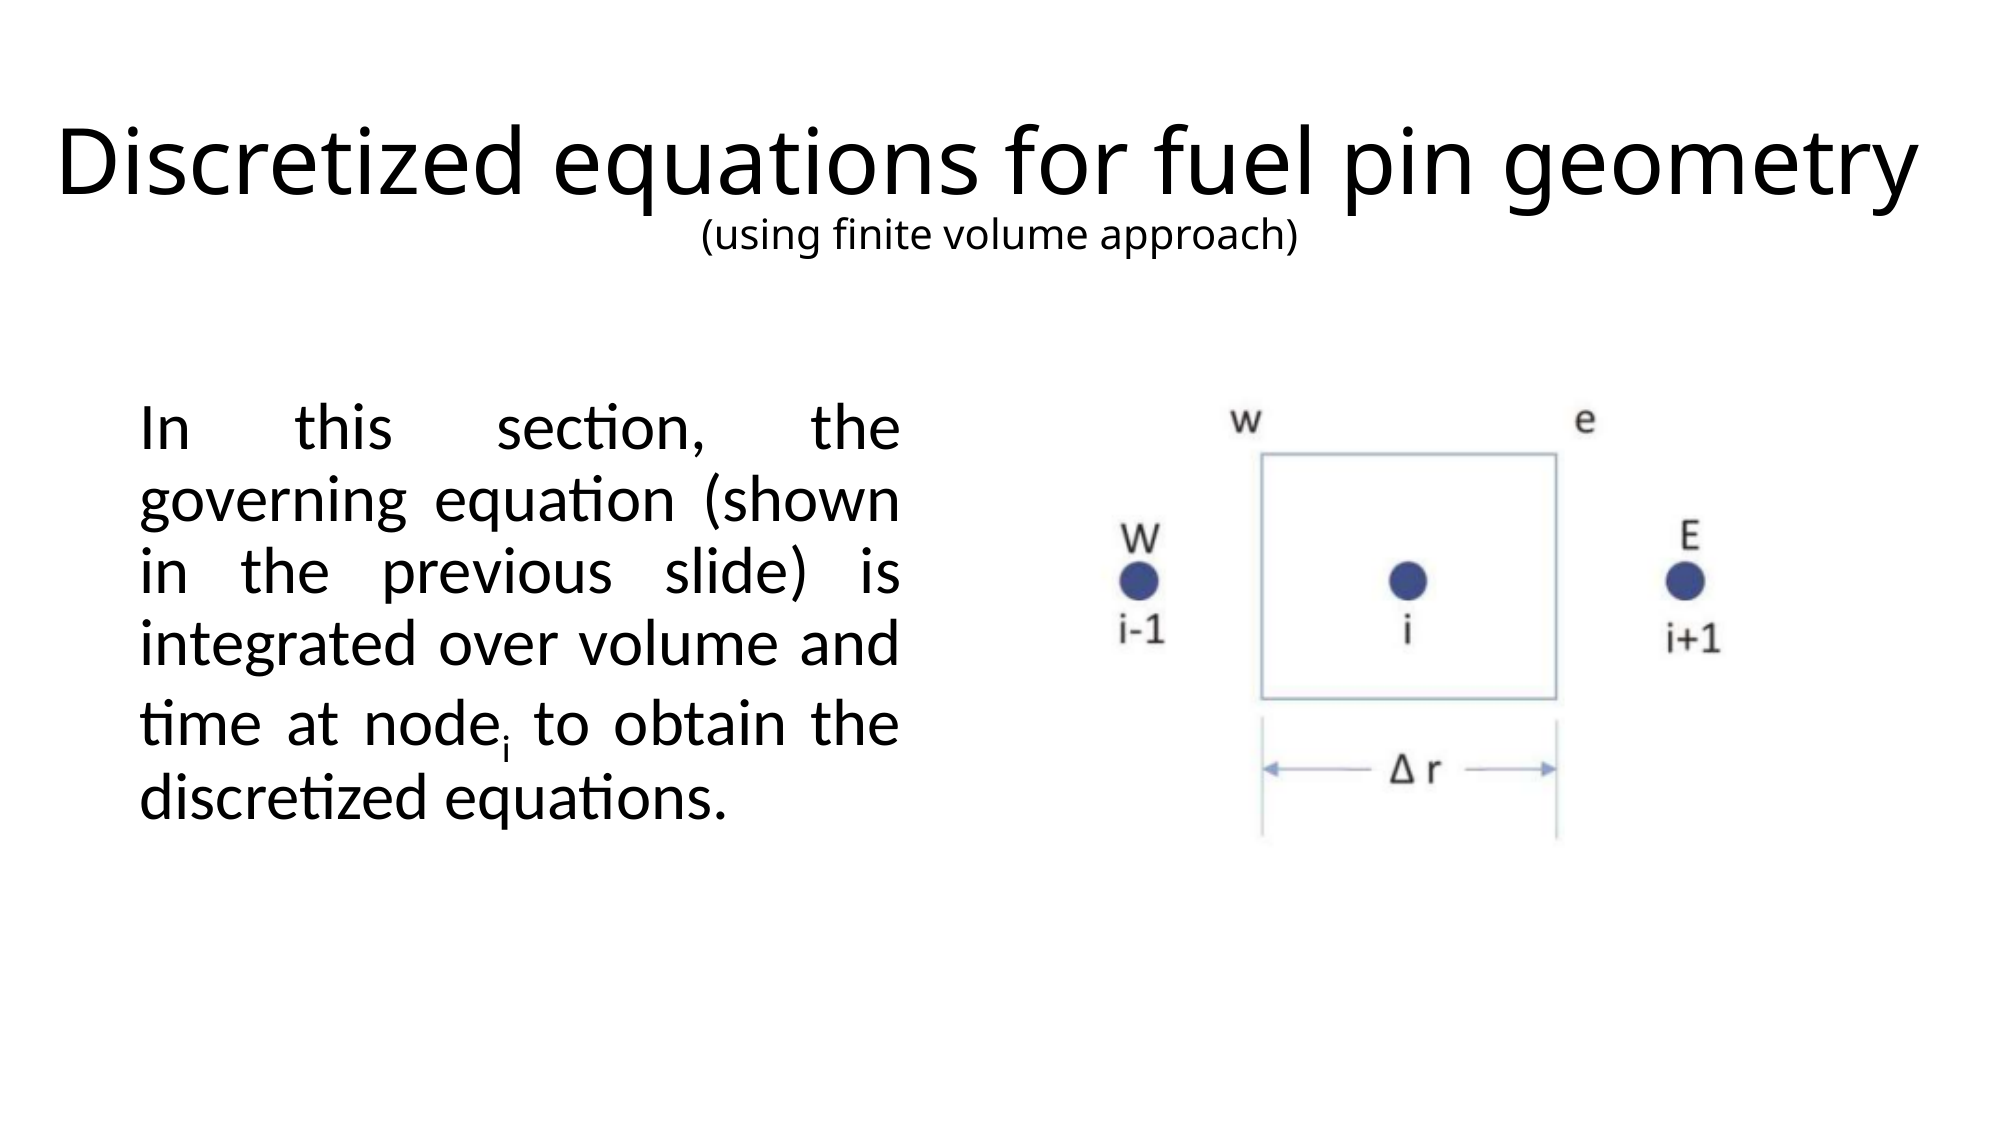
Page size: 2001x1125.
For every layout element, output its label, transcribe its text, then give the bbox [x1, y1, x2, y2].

picture [1090, 384, 1769, 861]
title Discretized equations for fuel pin geometry (using finite volume approach) [0, 75, 2000, 268]
list In this section, the governing equation (shown in the previous slide) is integrated over volume and time at nodei to obtain the discretized equations. [131, 384, 910, 961]
